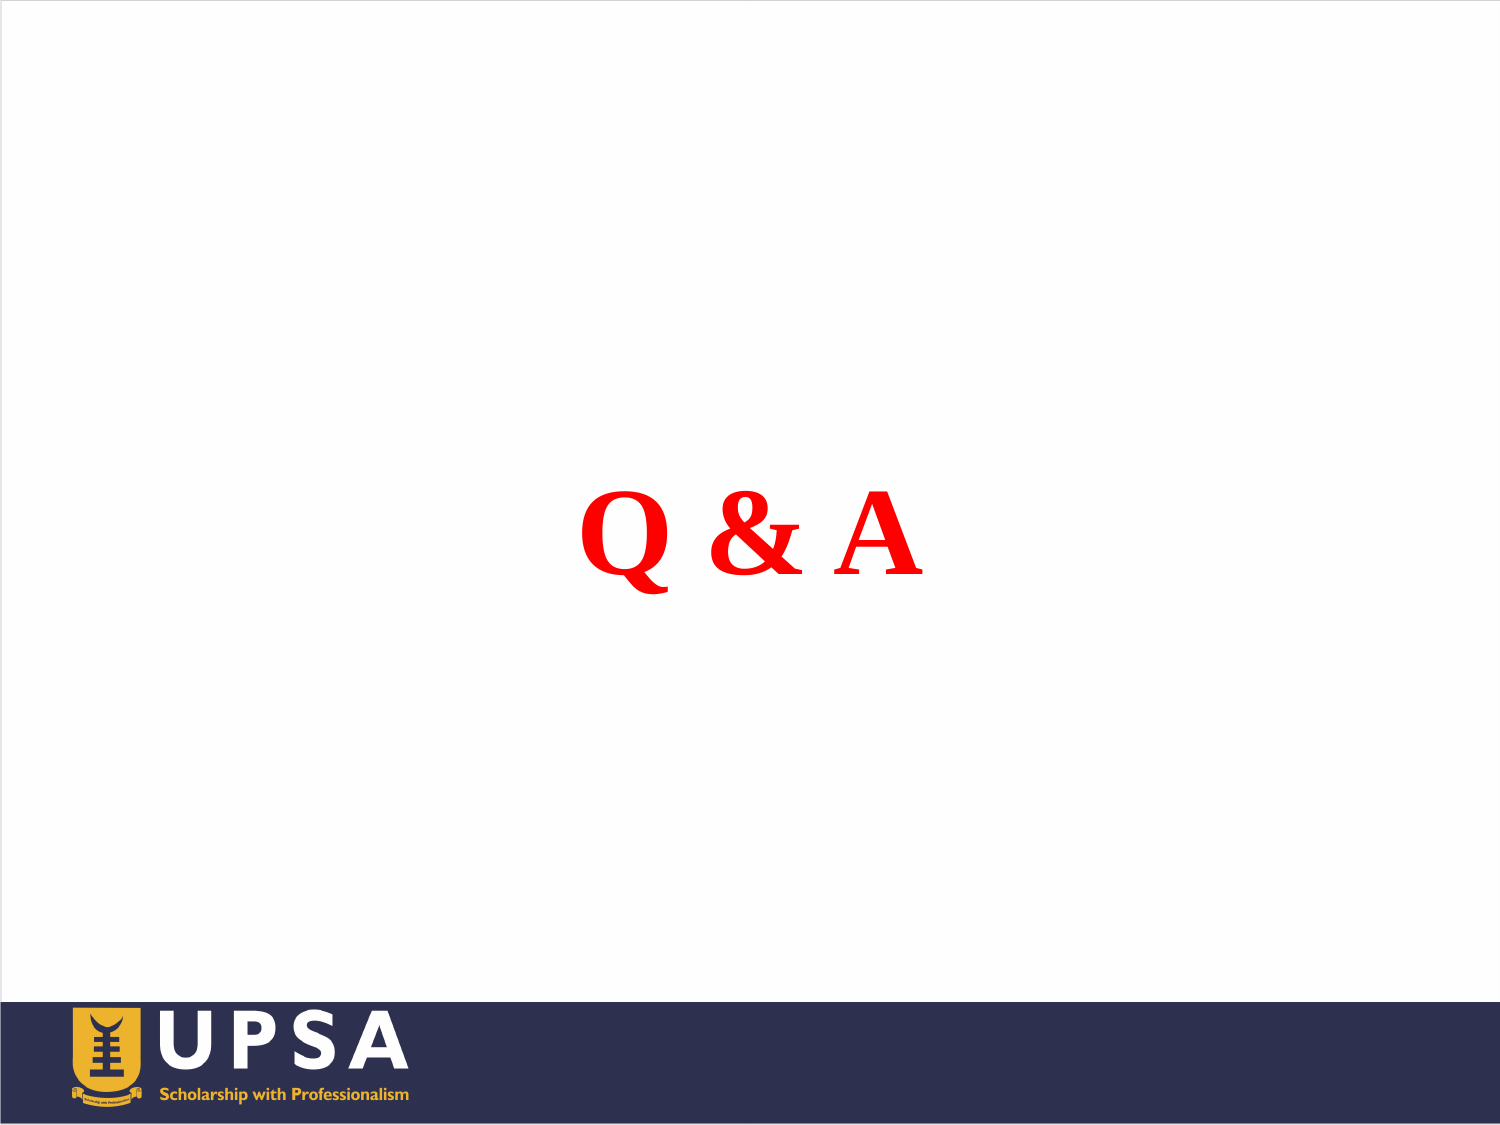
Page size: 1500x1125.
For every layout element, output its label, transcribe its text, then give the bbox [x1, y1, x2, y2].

list Q & A [75, 149, 1425, 1005]
picture [0, 0, 1500, 1125]
